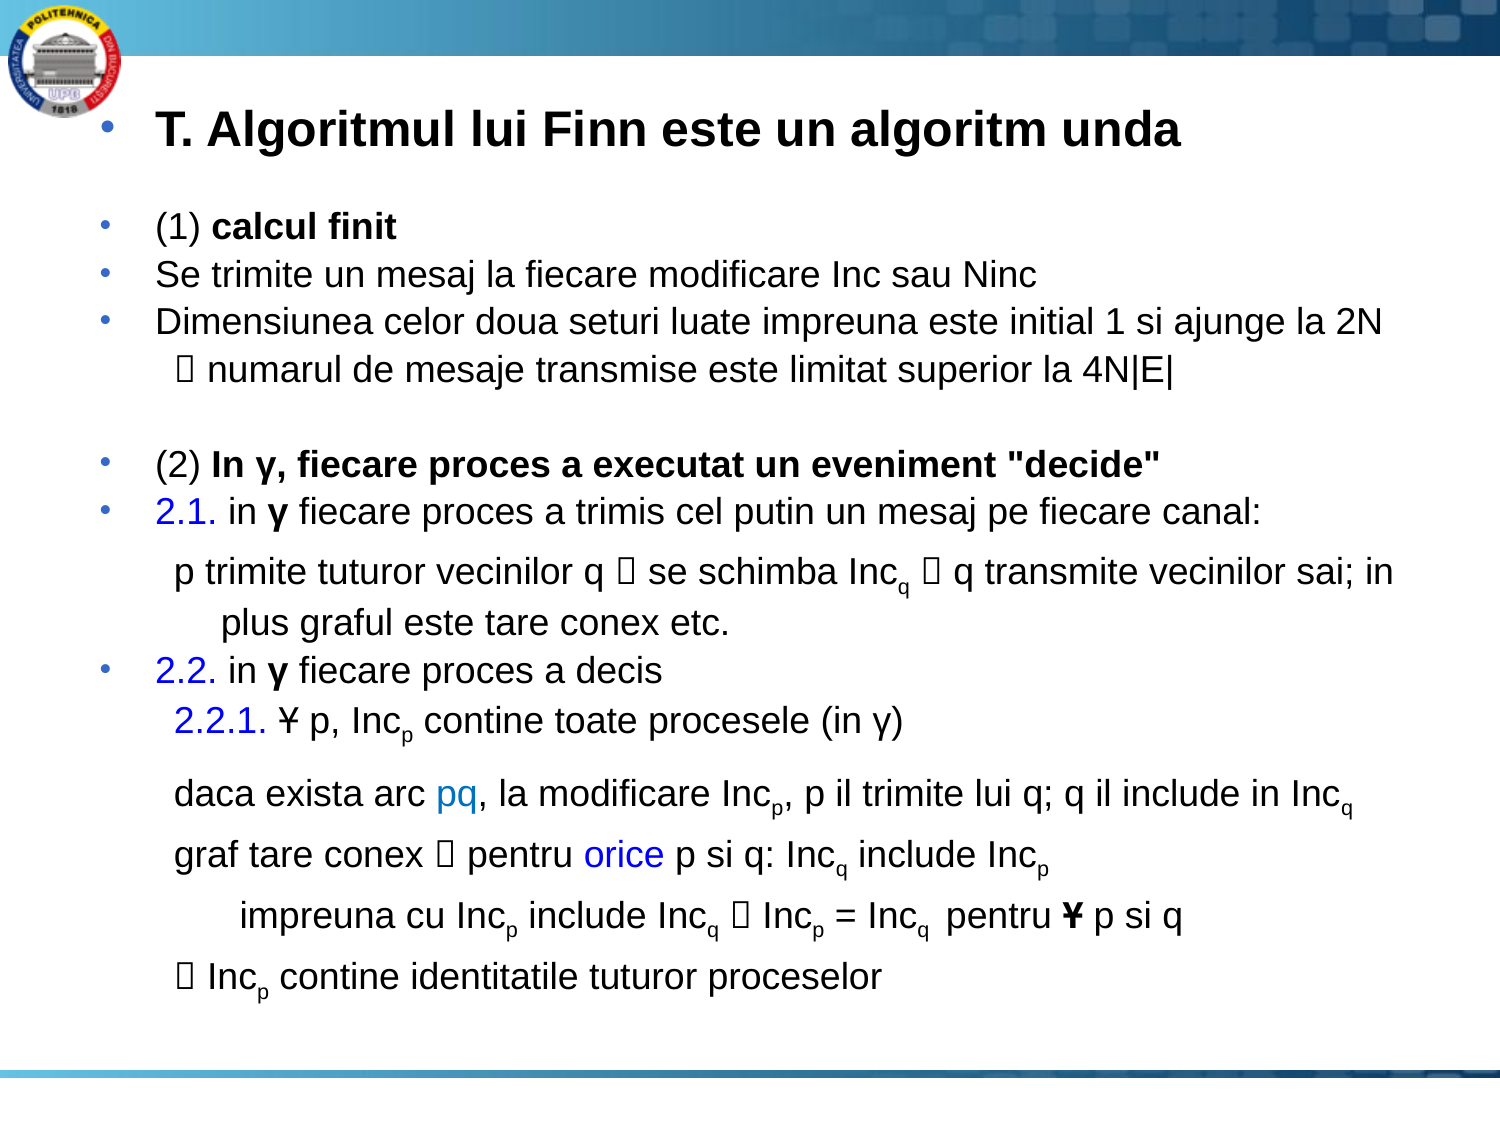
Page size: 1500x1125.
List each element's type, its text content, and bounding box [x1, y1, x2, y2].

text_box T. Algoritmul lui Finn este un algoritm unda (1) calcul finit Se trimite un mesaj la fiecare modificare Inc sau Ninc Dimensiunea celor doua seturi luate impreuna este initial 1 si ajunge la 2N  numarul de mesaje transmise este limitat superior la 4N|E| (2) In γ, fiecare proces a executat un eveniment "decide" 2.1. in γ fiecare proces a trimis cel putin un mesaj pe fiecare canal: p trimite tuturor vecinilor q  se schimba Incq  q transmite vecinilor sai; in plus graful este tare conex etc. 2.2. in γ fiecare proces a decis 2.2.1. Ұ p, Incp contine toate procesele (in γ) daca exista arc pq, la modificare Incp, p il trimite lui q; q il include in Incq graf tare conex  pentru orice p si q: Incq include Incp impreuna cu Incp include Incq  Incp = Incq pentru Ұ p si q  Incp contine identitatile tuturor proceselor [84, 89, 1461, 1011]
picture [0, 0, 1500, 118]
picture [0, 1070, 1500, 1078]
